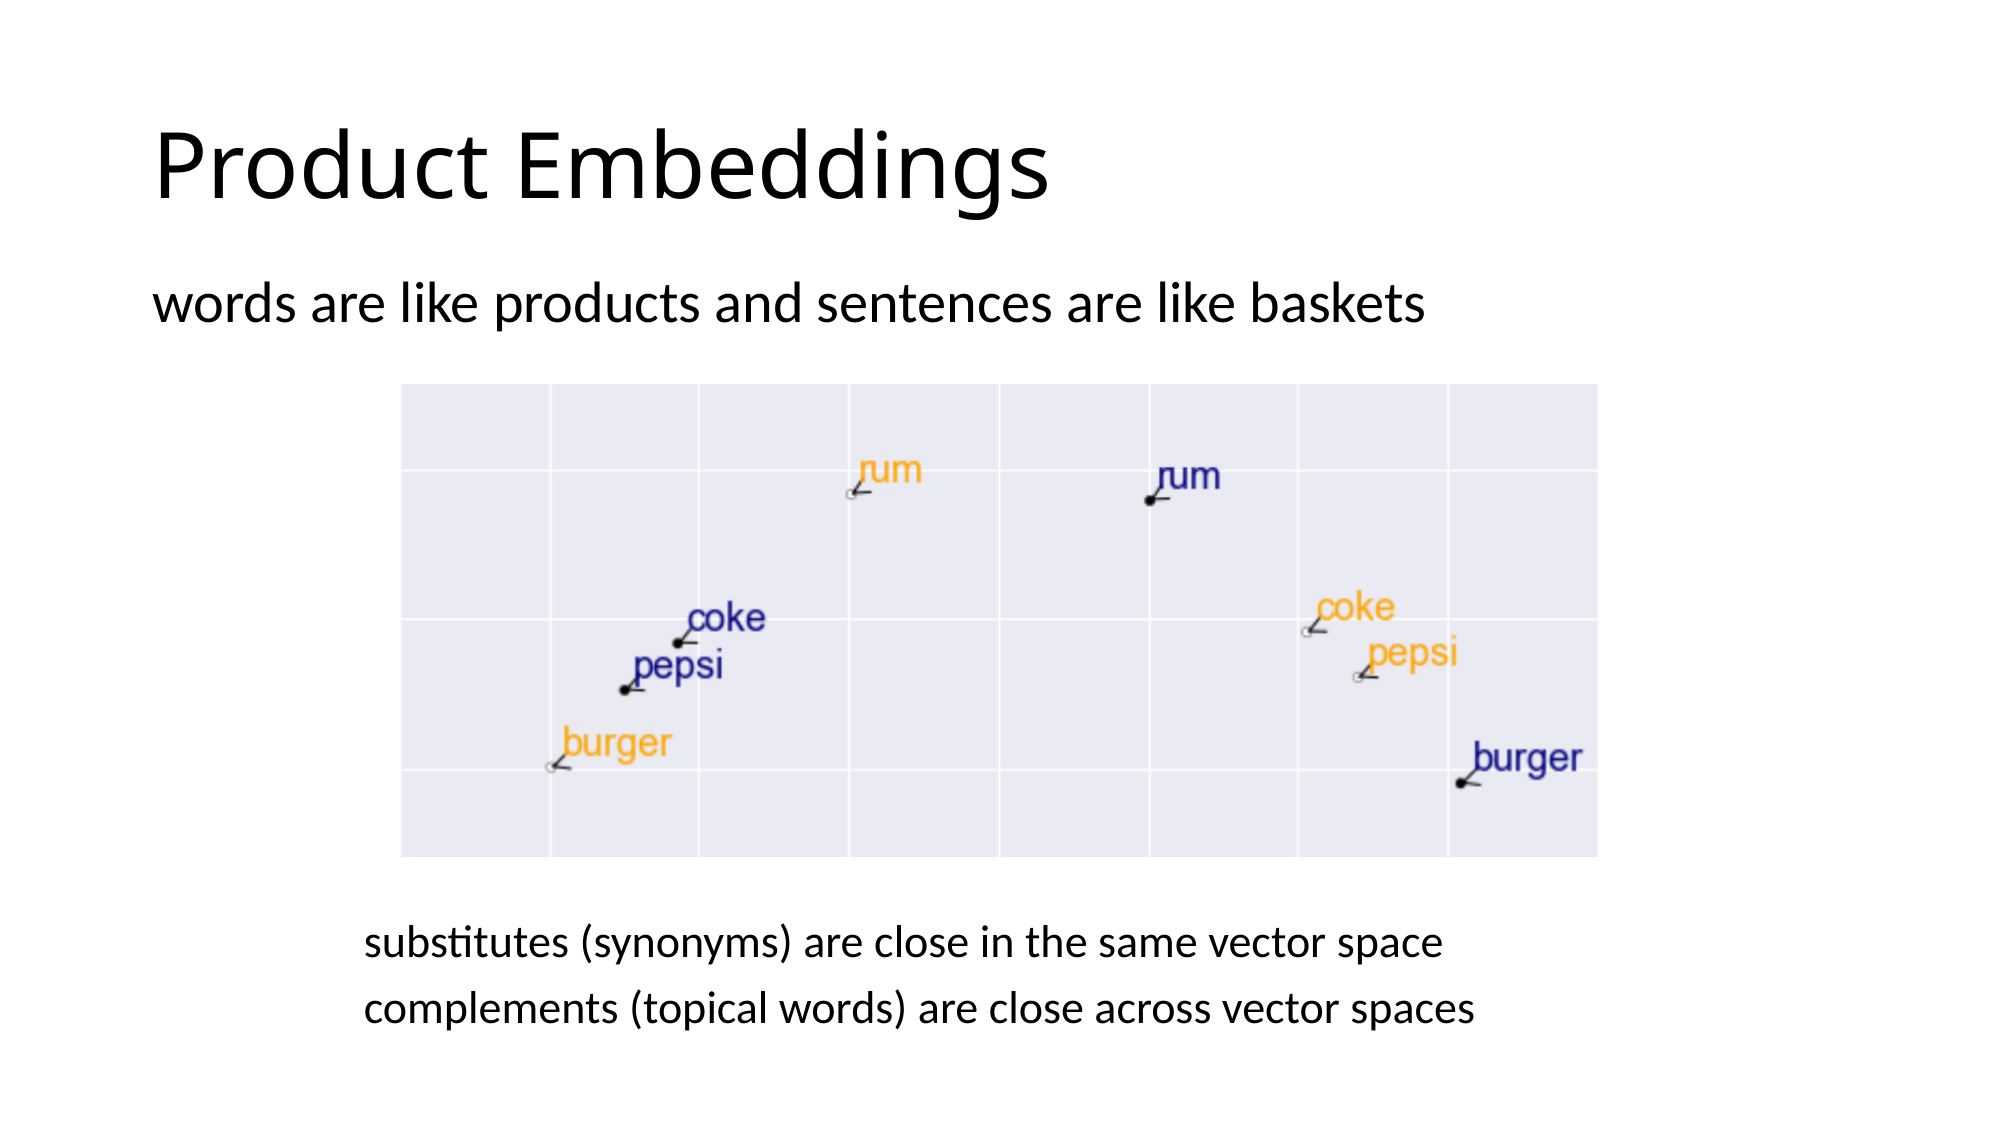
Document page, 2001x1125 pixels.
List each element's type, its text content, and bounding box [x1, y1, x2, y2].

title Product Embeddings [137, 59, 1863, 265]
list words are like products and sentences are like baskets [137, 265, 1863, 385]
text_box substitutes (synonyms) are close in the same vector space complements (topical words) are close across vector spaces [348, 910, 1789, 1041]
picture [394, 384, 1605, 857]
